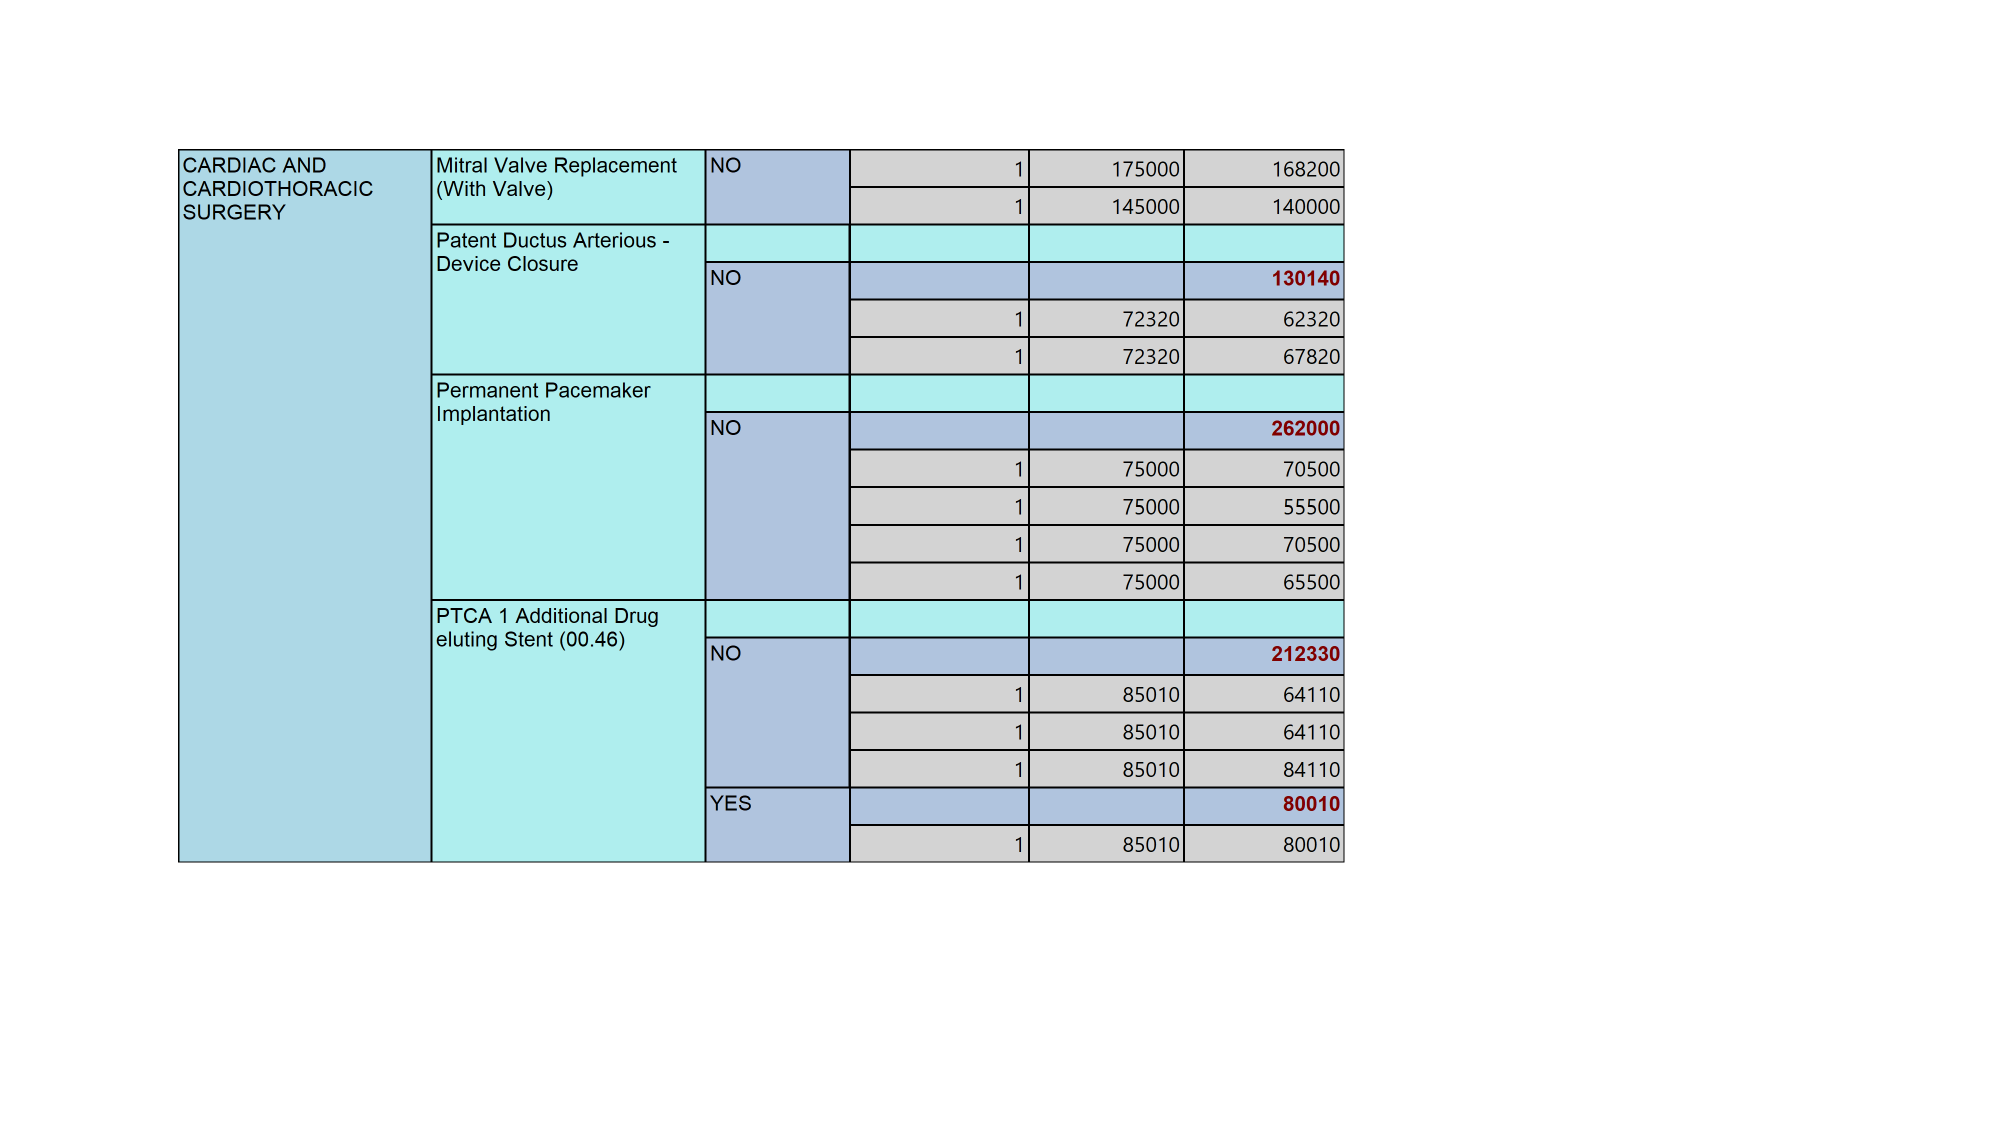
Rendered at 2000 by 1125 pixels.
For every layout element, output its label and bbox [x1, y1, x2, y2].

picture [178, 149, 1345, 863]
